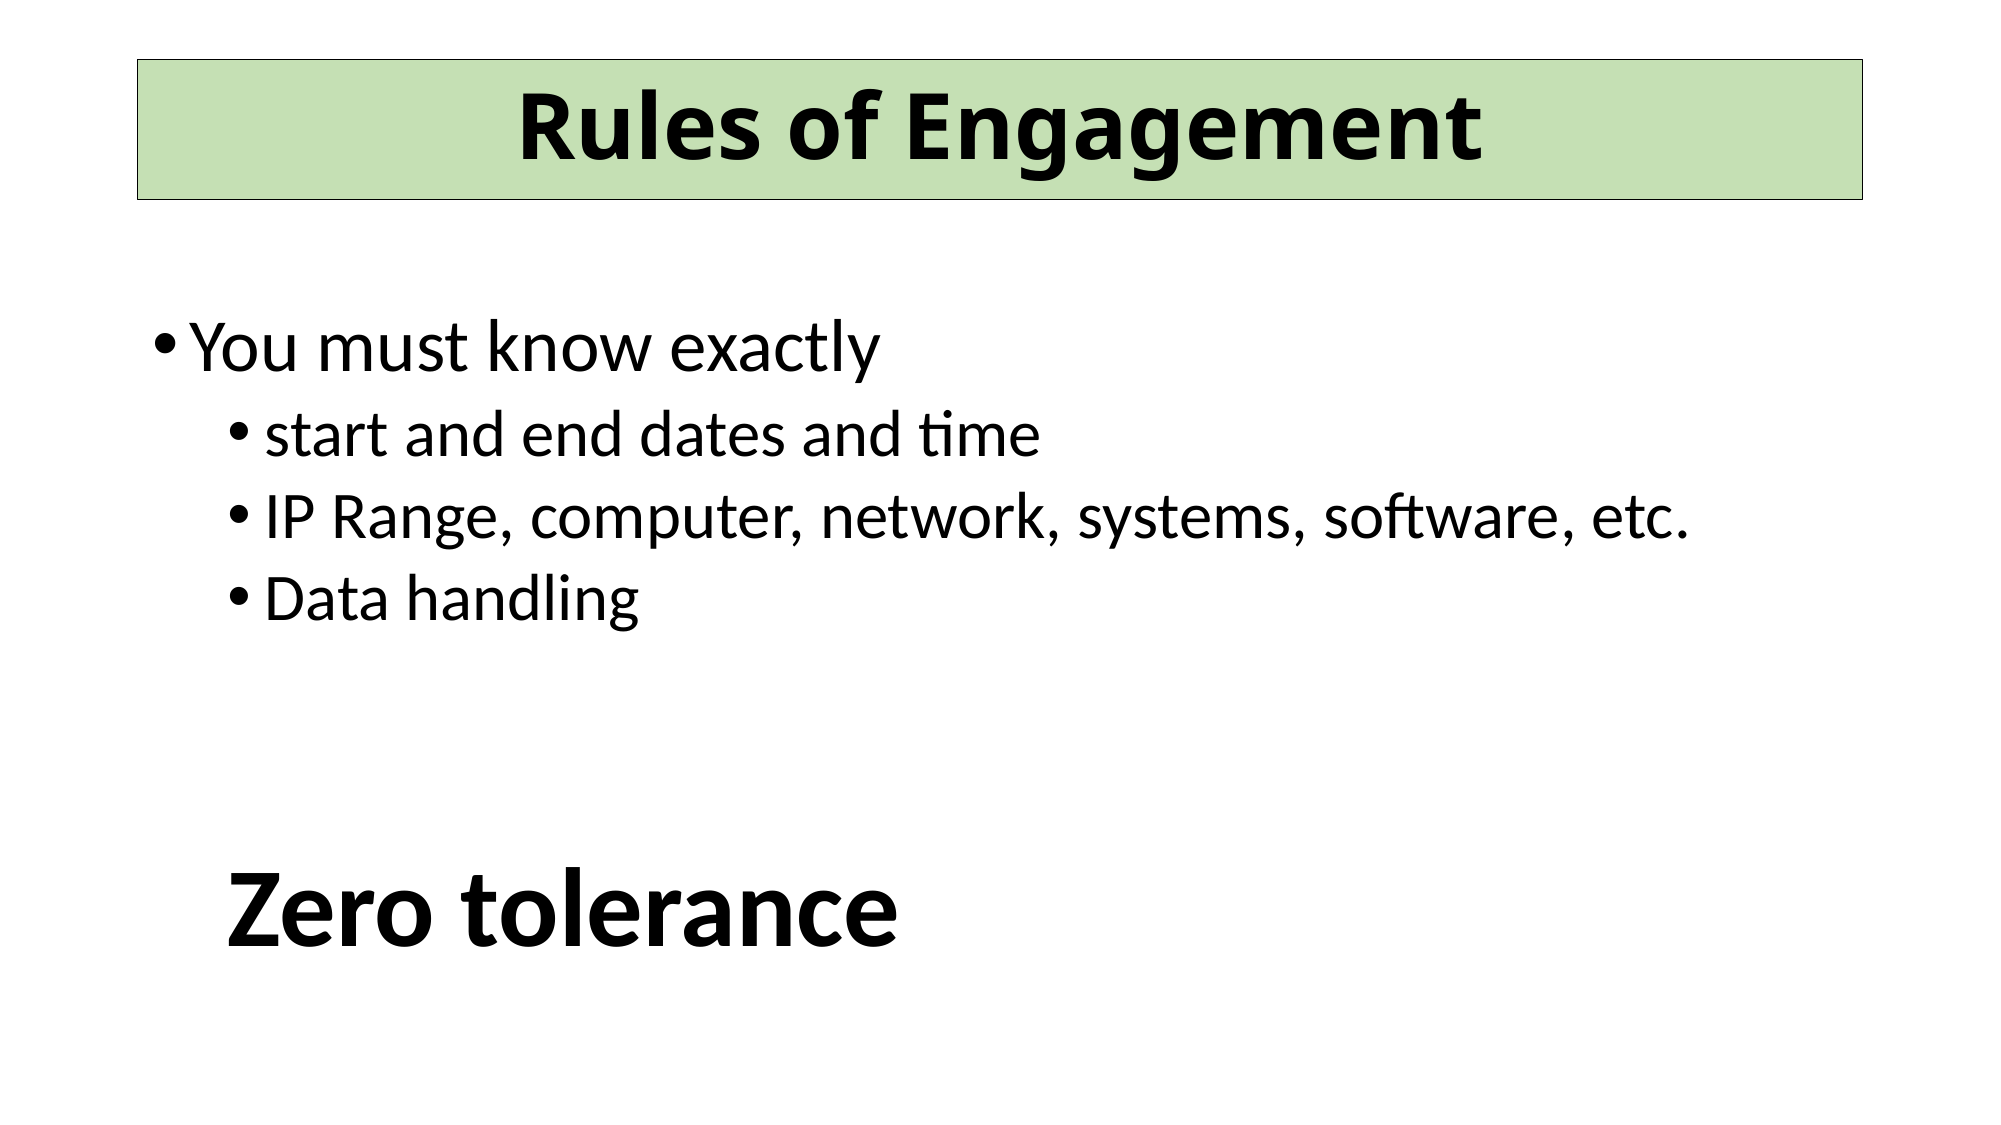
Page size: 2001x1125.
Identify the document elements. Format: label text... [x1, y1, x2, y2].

list You must know exactly start and end dates and time IP Range, computer, network, systems, software, etc. Data handling Zero tolerance [137, 299, 1863, 1014]
title Rules of Engagement [137, 59, 1863, 200]
